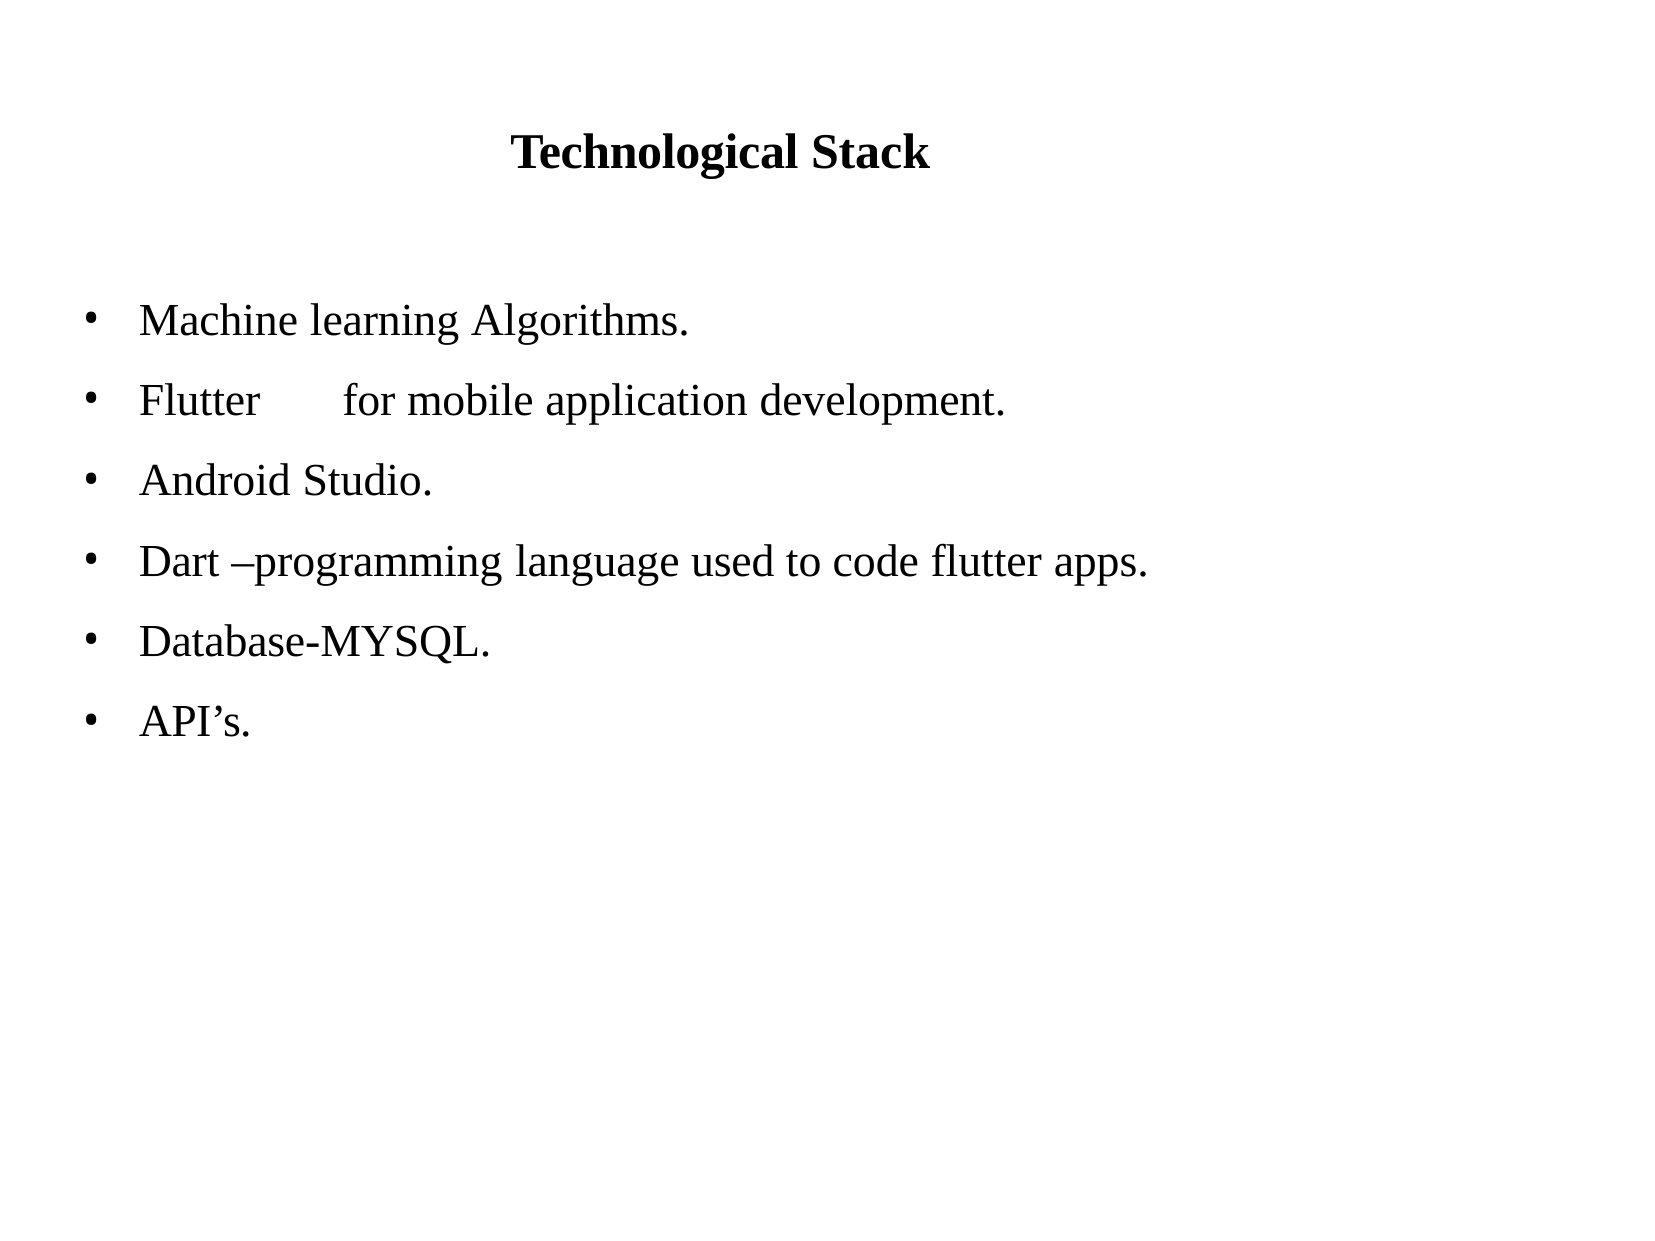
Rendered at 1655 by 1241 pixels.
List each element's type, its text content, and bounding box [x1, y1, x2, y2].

title Technological Stack [508, 116, 939, 262]
text_box Machine learning Algorithms. Flutter for mobile application development. Android Studio. Dart –programming language used to code flutter apps. Database-MYSQL. API’s. [80, 262, 1154, 746]
